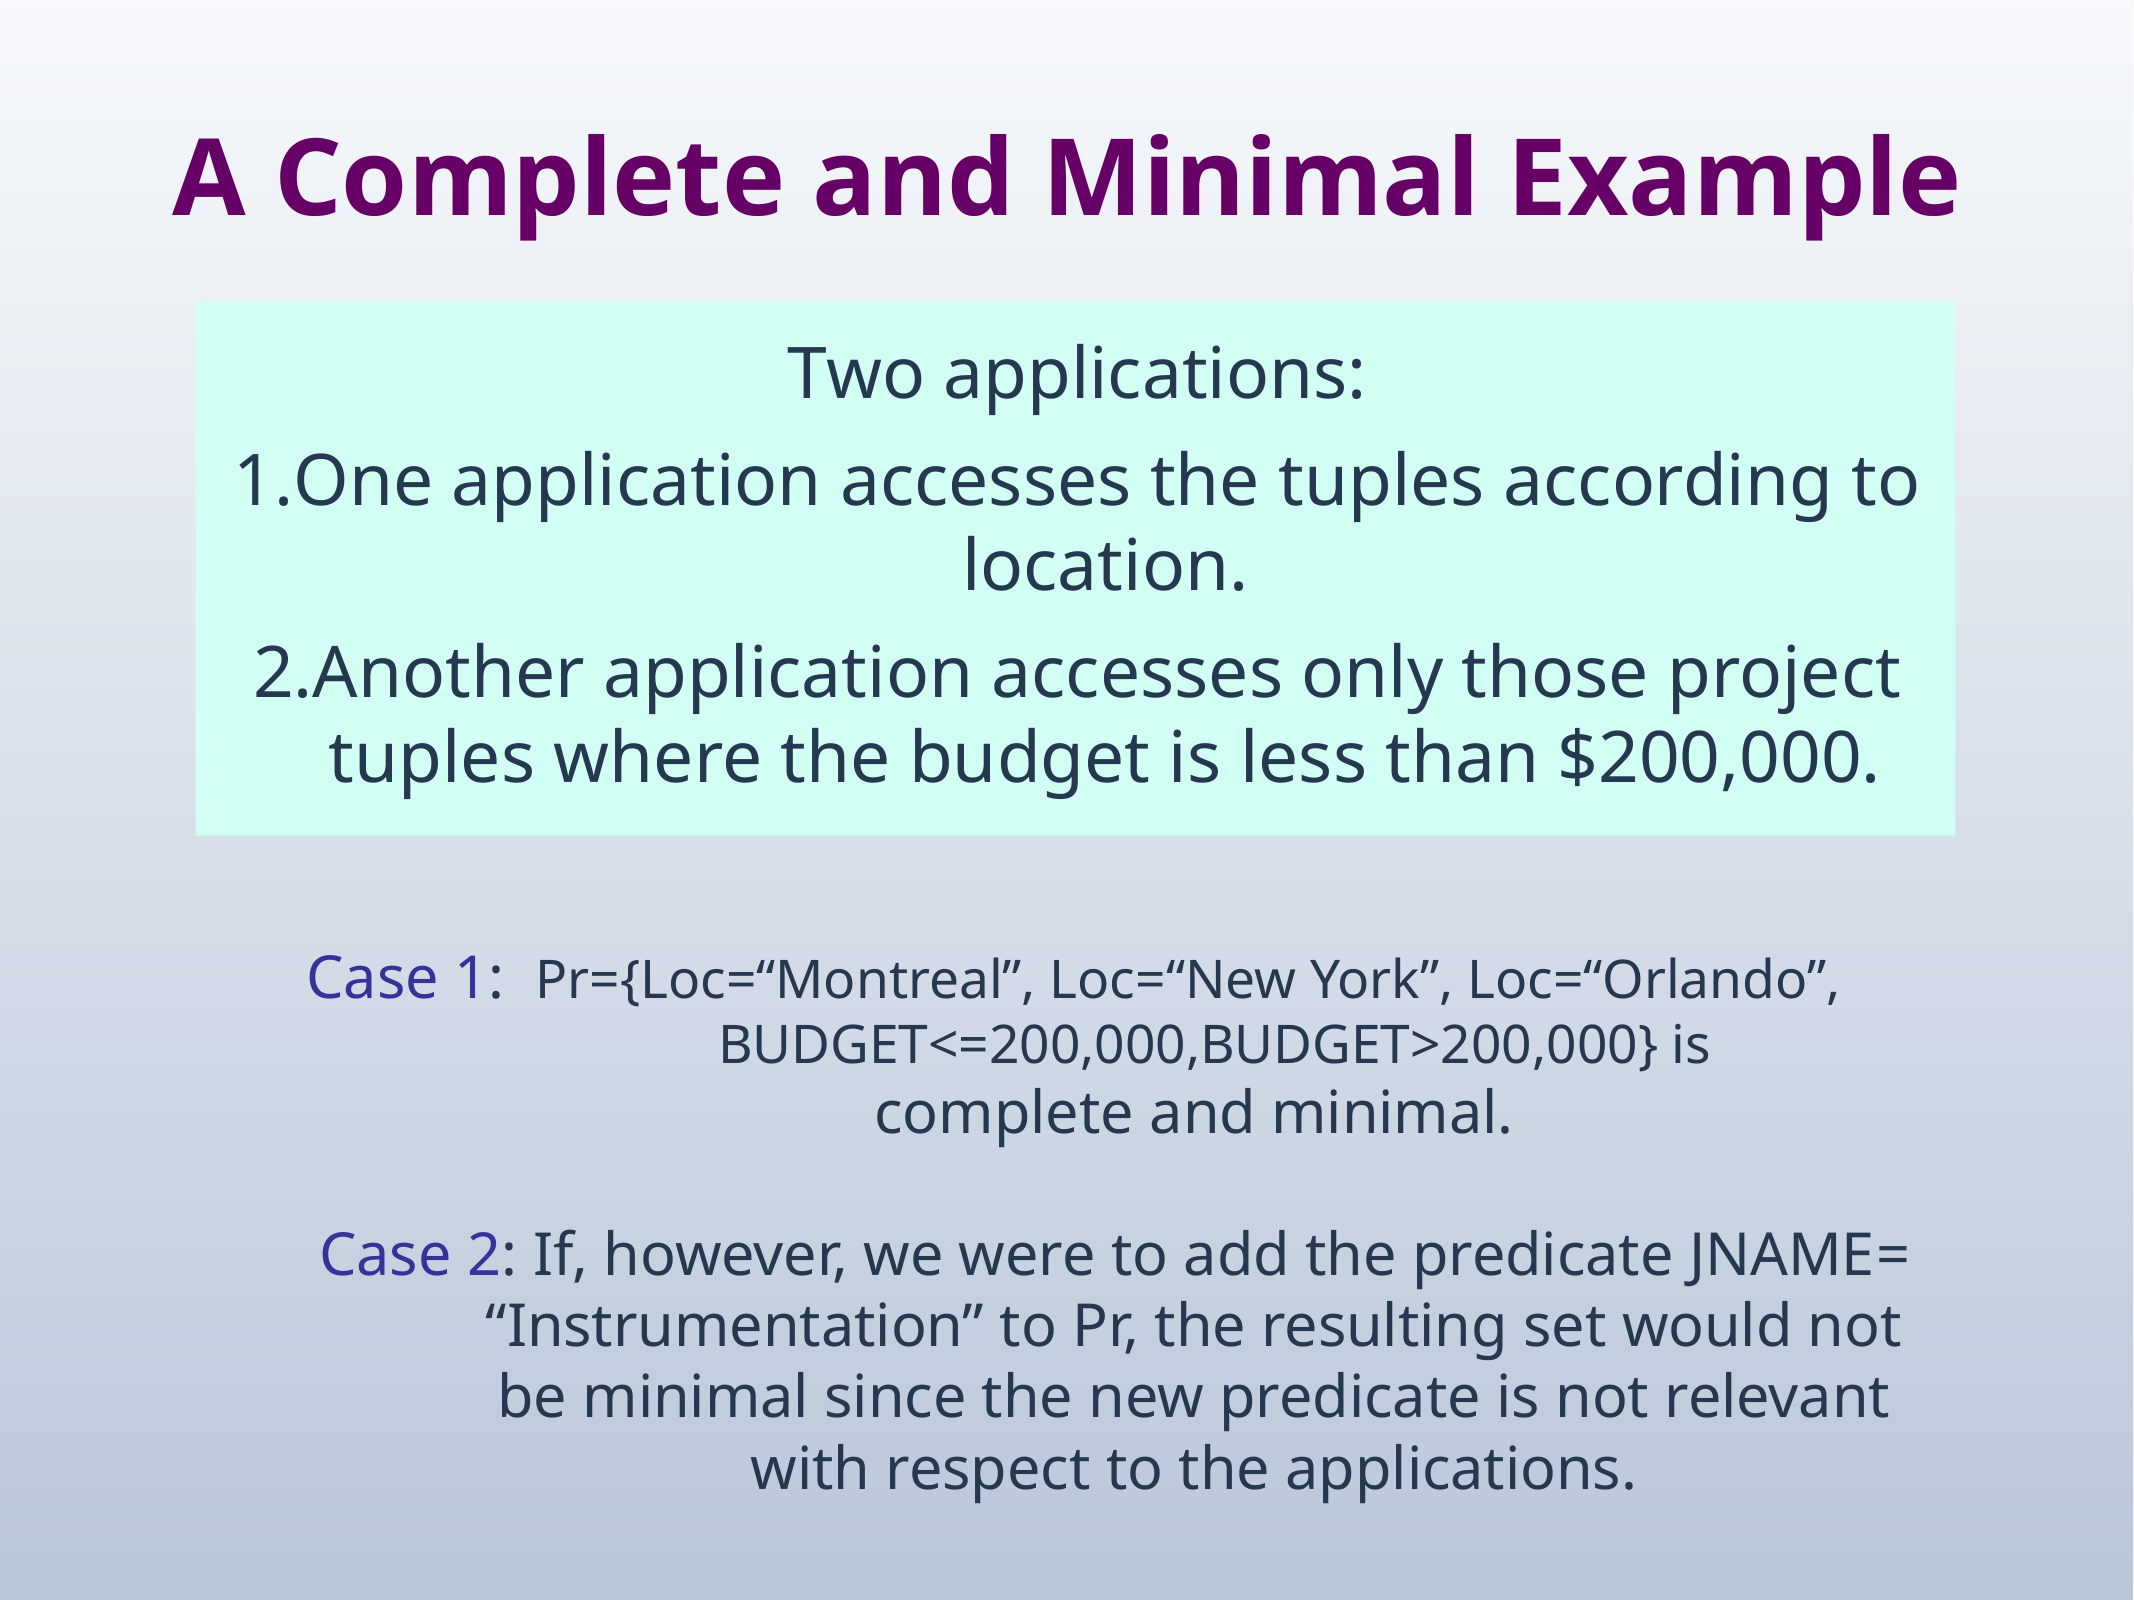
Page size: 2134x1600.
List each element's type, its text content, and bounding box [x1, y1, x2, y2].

text_box [195, 302, 1956, 836]
text_box Two applications: One application accesses the tuples according to location. Another application accesses only those project tuples where the budget is less than $200,000. Case 1: Pr={Loc=“Montreal”, Loc=“New York”, Loc=“Orlando”, BUDGET<=200,000,BUDGET>200,000} is complete and minimal. Case 2: If, however, we were to add the predicate JNAME= “Instrumentation” to Pr, the resulting set would not be minimal since the new predicate is not relevant with respect to the applications. [213, 320, 1942, 1509]
text_box A Complete and Minimal Example [158, 101, 1977, 245]
